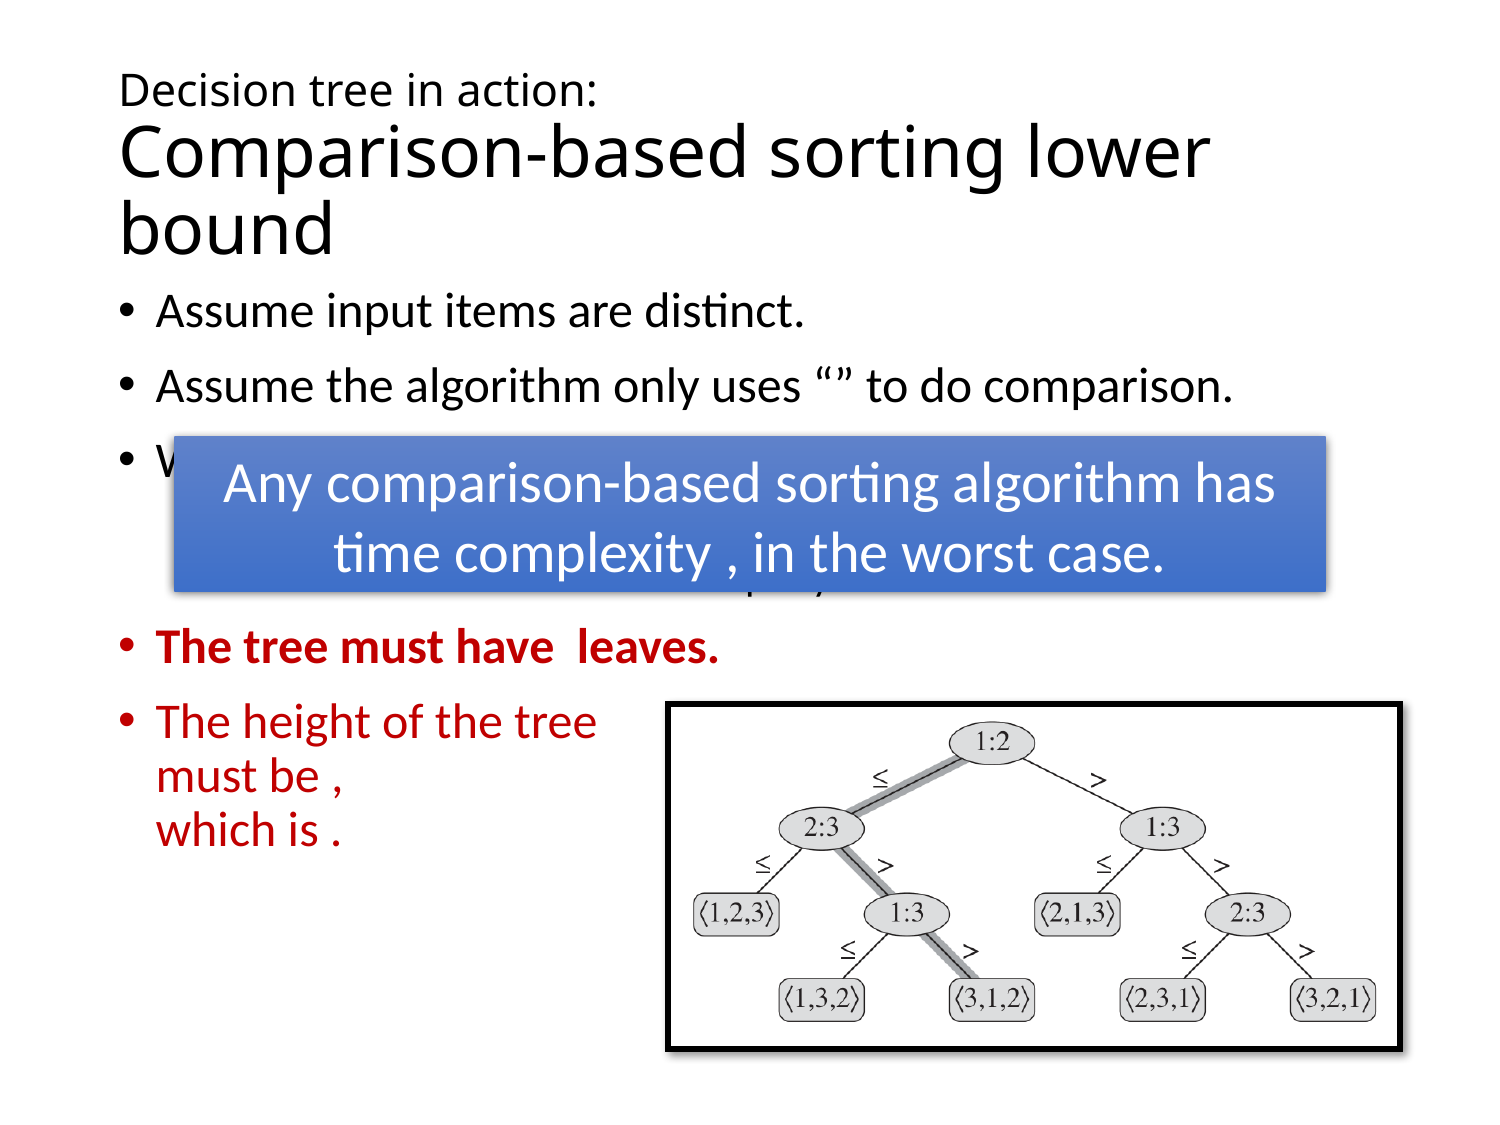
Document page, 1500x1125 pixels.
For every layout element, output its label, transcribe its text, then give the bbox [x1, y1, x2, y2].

title Decision tree in action: Comparison-based sorting lower bound [103, 59, 1397, 278]
picture [670, 706, 1397, 1047]
